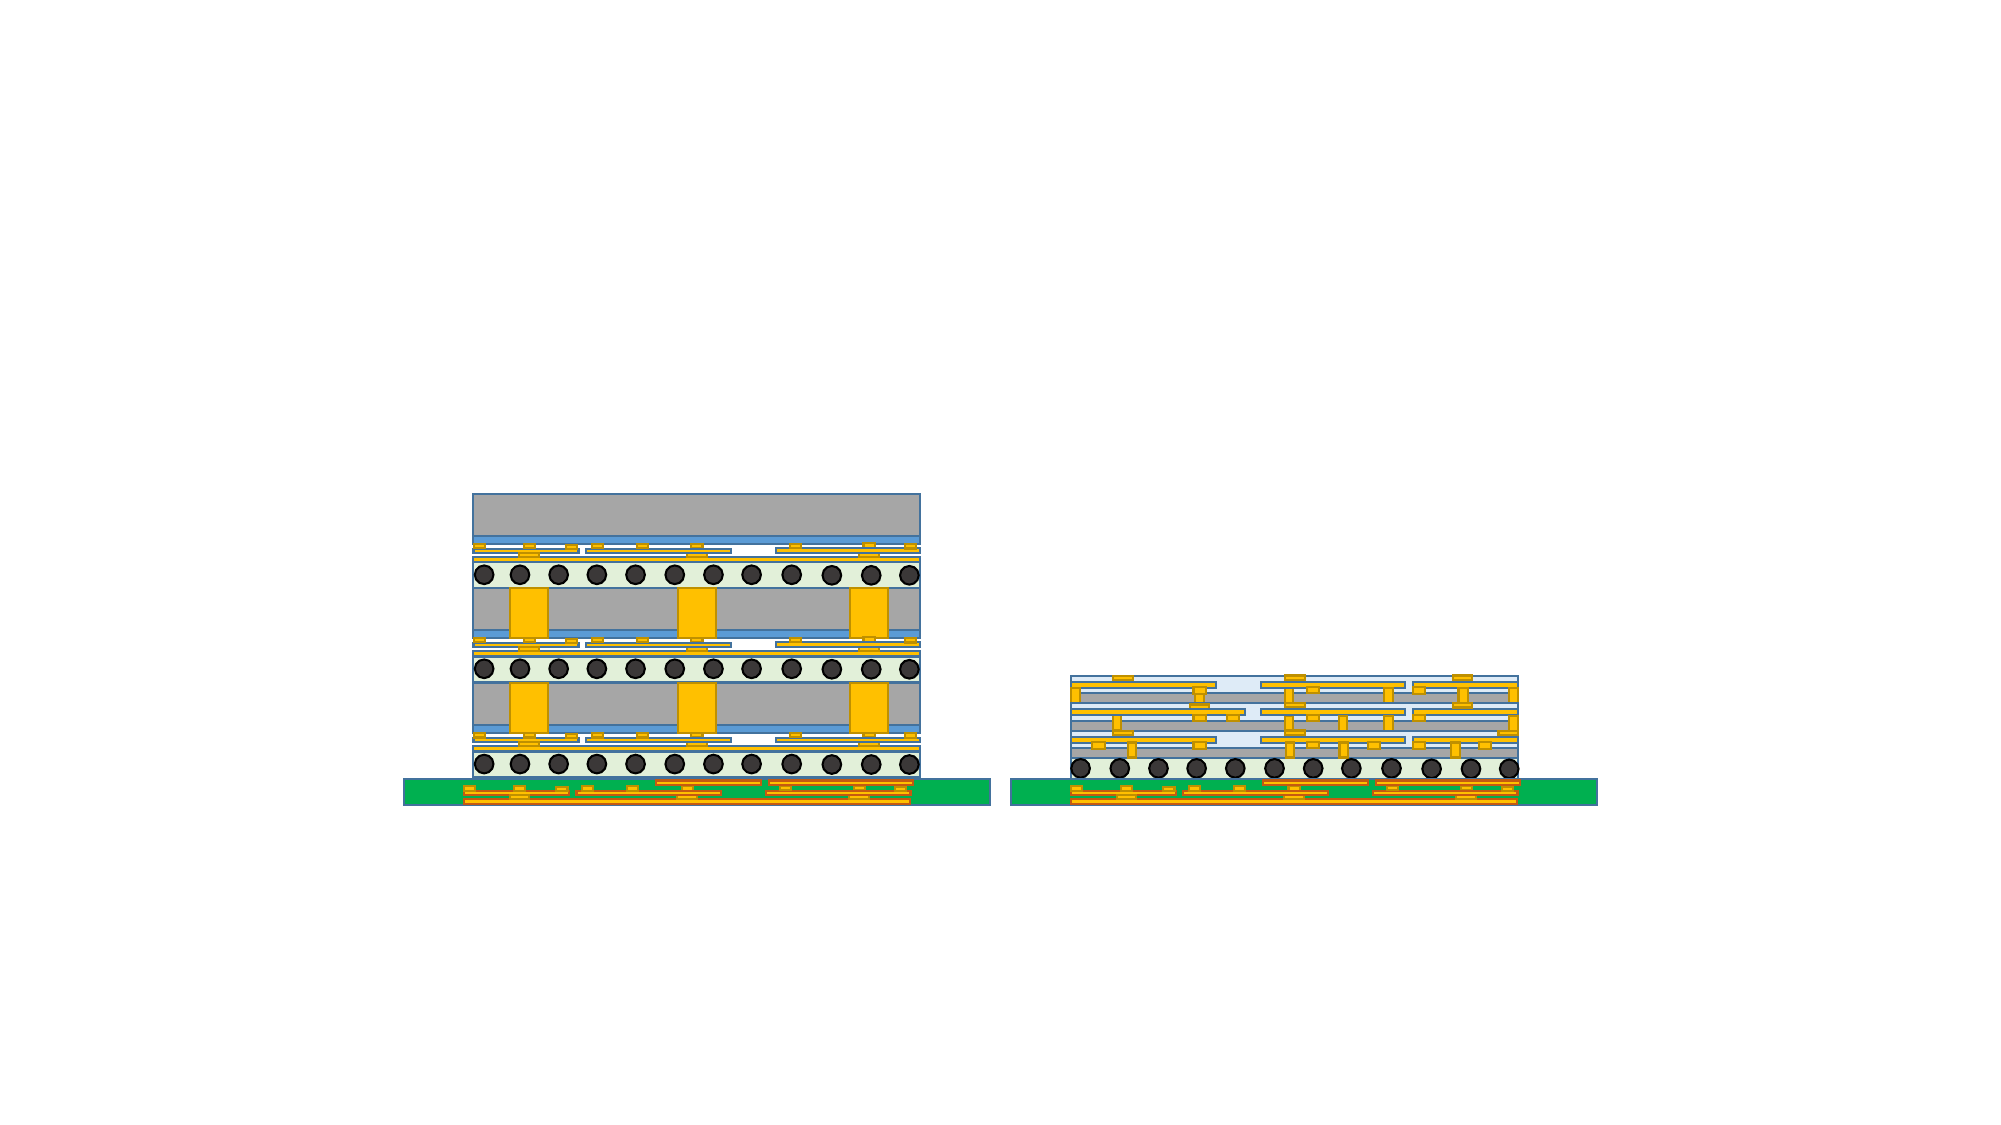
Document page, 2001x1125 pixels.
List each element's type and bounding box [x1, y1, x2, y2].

text_box [404, 493, 1597, 806]
